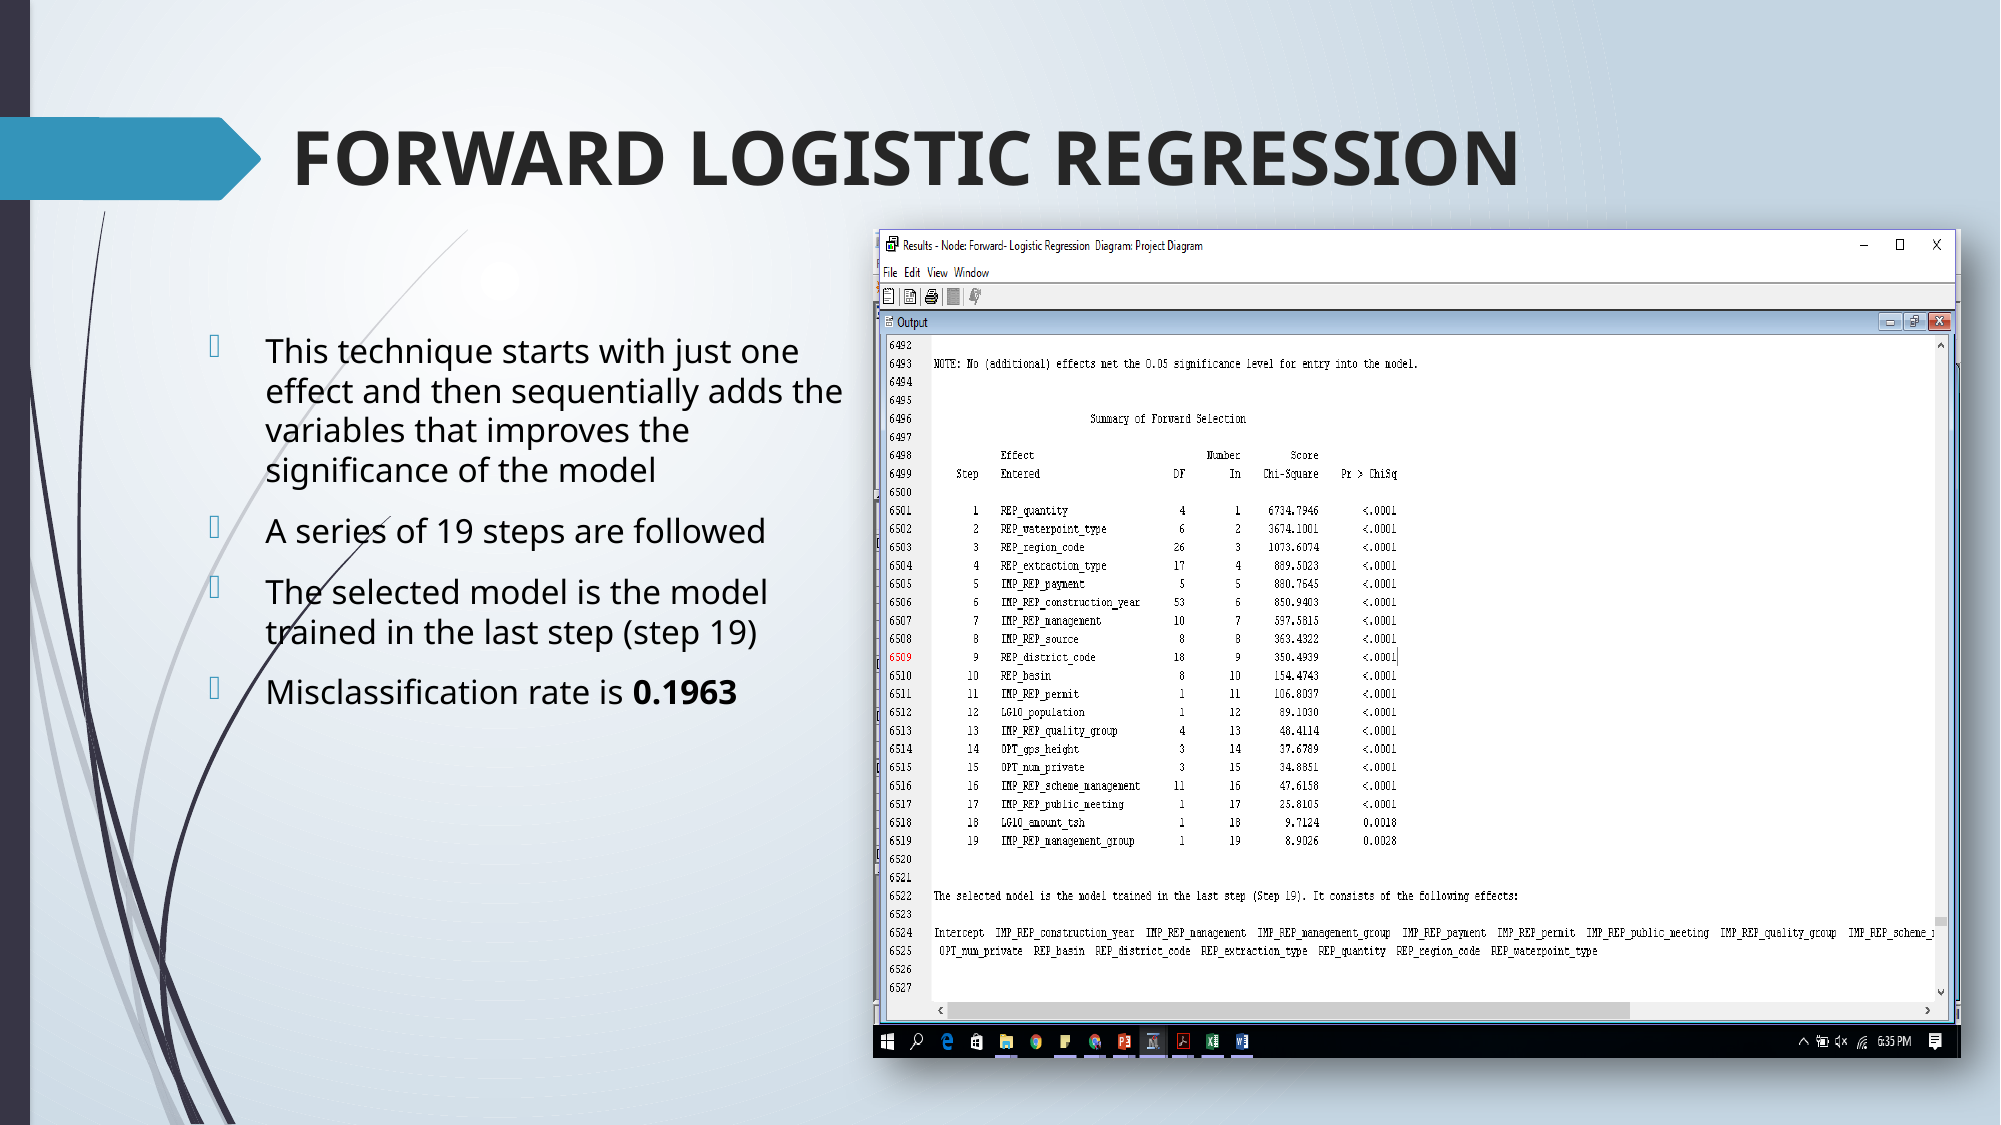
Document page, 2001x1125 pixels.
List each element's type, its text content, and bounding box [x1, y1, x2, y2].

picture [872, 229, 1962, 1058]
list This technique starts with just one effect and then sequentially adds the variables that improves the significance of the model A series of 19 steps are followed The selected model is the model trained in the last step (step 19) Misclassification rate is 0.1963 [194, 322, 868, 943]
title FORWARD LOGISTIC REGRESSION [276, 102, 1608, 313]
